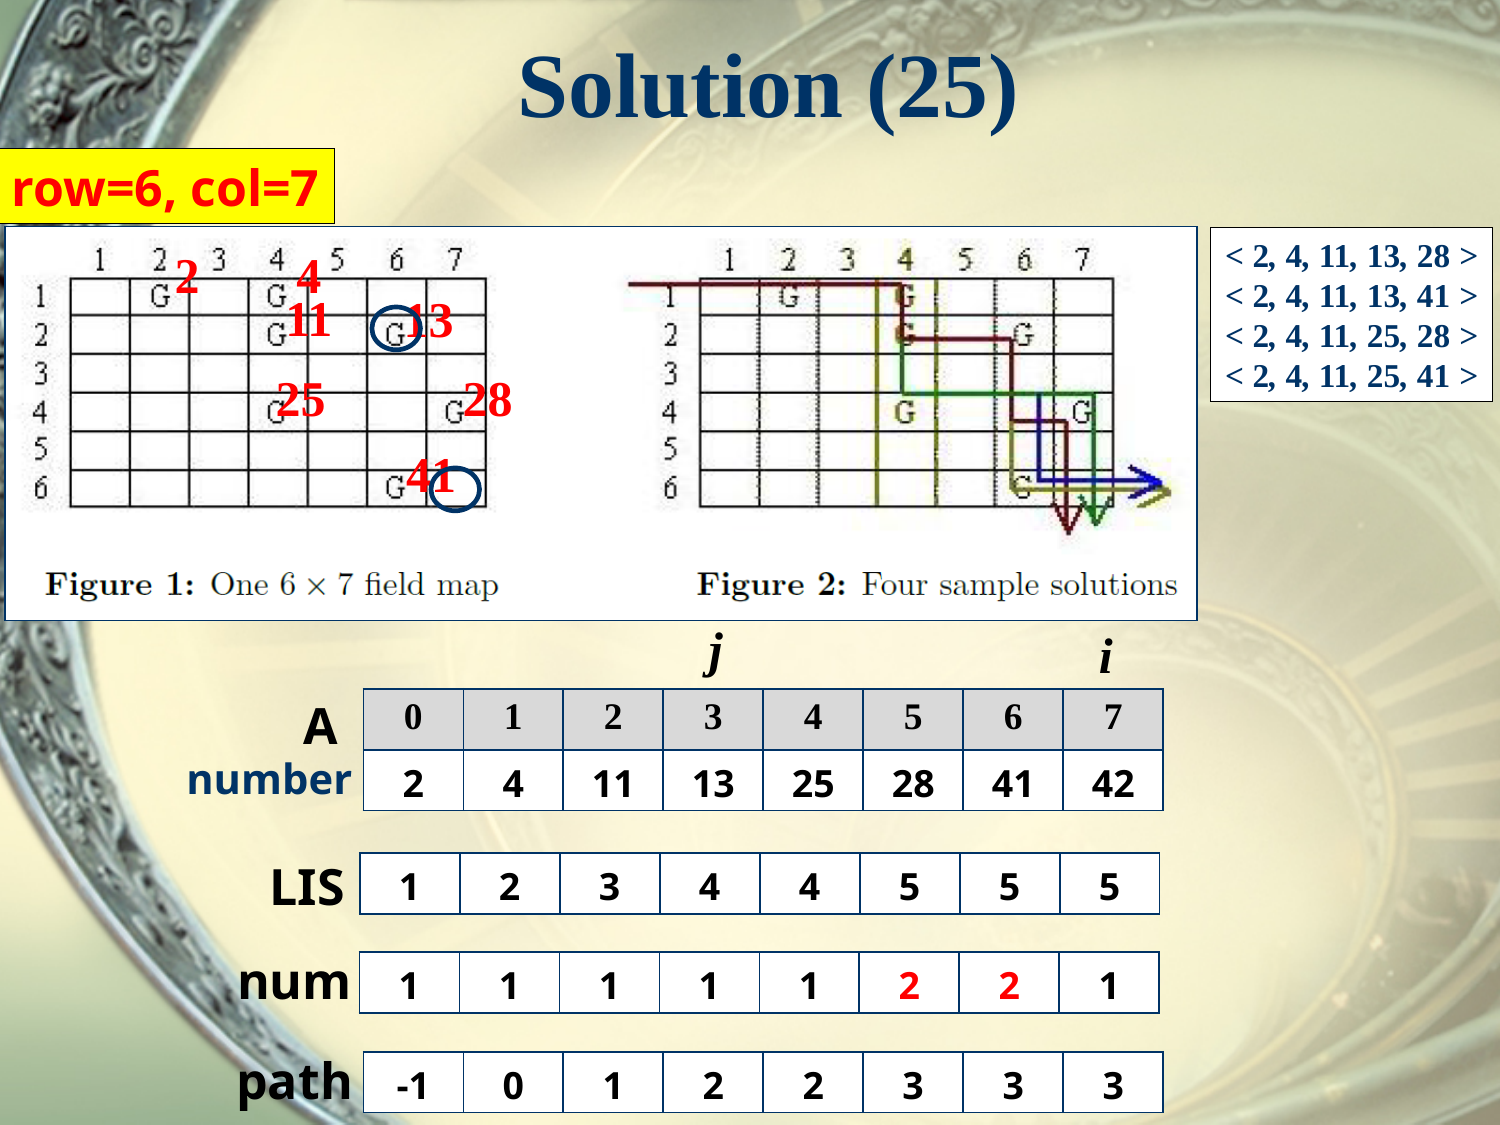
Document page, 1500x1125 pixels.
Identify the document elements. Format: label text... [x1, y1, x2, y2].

table_header 2 [461, 854, 559, 913]
table_header 3 [664, 690, 762, 749]
table_cell 42 [1064, 751, 1162, 810]
table_header 1 [560, 953, 659, 1012]
title Solution (25) [168, 30, 1369, 169]
table_cell 4 [464, 751, 562, 810]
table_header 1 [464, 690, 562, 749]
text_box num [222, 942, 367, 1018]
table_header 5 [961, 854, 1059, 913]
table_header 1 [564, 1053, 662, 1112]
table_header -1 [368, 1053, 463, 1112]
table_header 1 [361, 854, 459, 913]
table_cell 11 [564, 751, 662, 810]
table_header 0 [464, 1053, 562, 1112]
table_header 5 [1061, 854, 1159, 913]
table_cell 25 [764, 751, 862, 810]
table_header 1 [760, 953, 858, 1012]
table_header 6 [964, 690, 1062, 749]
text_box number [171, 745, 368, 810]
table_header 5 [861, 854, 959, 913]
text_box LIS [254, 848, 360, 923]
table_header 2 [564, 690, 662, 749]
table_header 4 [764, 690, 862, 749]
table_header 1 [660, 953, 759, 1012]
text_box row=6, col=7 [0, 148, 335, 224]
table_cell 28 [864, 751, 962, 810]
table_header 4 [661, 854, 759, 913]
table_header 2 [960, 953, 1058, 1012]
table_header 1 [1060, 953, 1158, 1012]
table_header 3 [1064, 1053, 1162, 1112]
table_header 2 [860, 953, 958, 1012]
text_box i [1084, 628, 1128, 692]
table_header 3 [561, 854, 659, 913]
text_box j [694, 628, 738, 685]
table_header 3 [964, 1053, 1062, 1112]
text_box path [221, 1041, 368, 1117]
table_cell 13 [664, 751, 762, 810]
table_cell 41 [964, 751, 1062, 810]
table_header 2 [664, 1053, 762, 1112]
table_header 5 [864, 690, 962, 749]
picture [0, 0, 1500, 1125]
table_header 7 [1064, 690, 1162, 749]
table_header 3 [864, 1053, 962, 1112]
text_box < 2, 4, 11, 13, 28 > < 2, 4, 11, 13, 41 > < 2, 4, 11, 25, 28 > < 2, 4, 11, 25, 41 > [1210, 227, 1493, 402]
text_box A [289, 687, 354, 745]
table_header 0 [364, 690, 463, 749]
table_header 1 [367, 953, 459, 1012]
table_cell 2 [368, 751, 463, 810]
table_header 4 [761, 854, 859, 913]
table_header 2 [764, 1053, 862, 1112]
table_header 1 [460, 953, 559, 1012]
